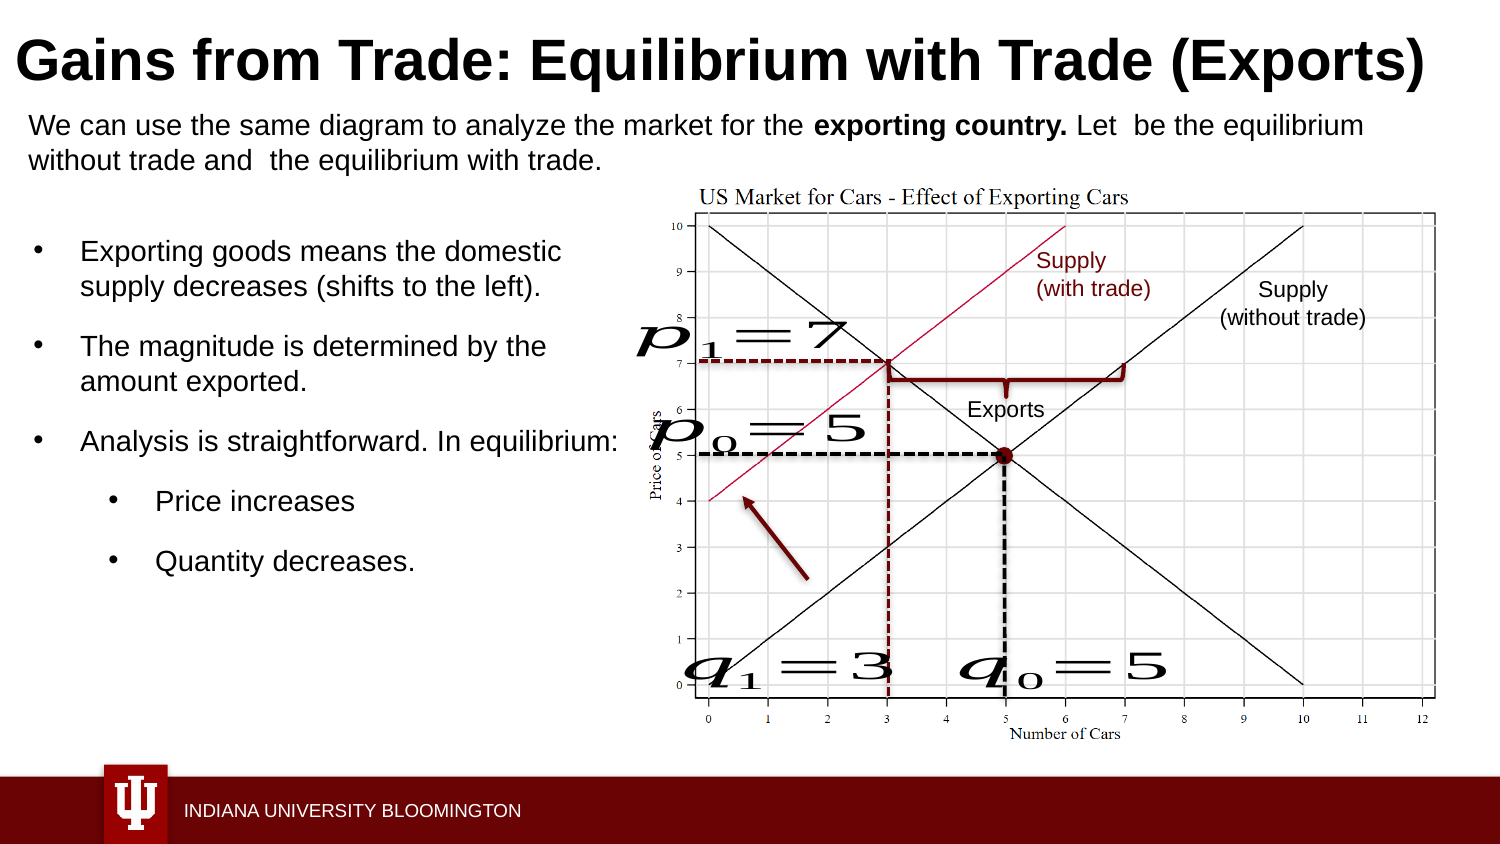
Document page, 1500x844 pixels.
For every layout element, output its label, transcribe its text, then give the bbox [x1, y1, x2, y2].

text_box Exporting goods means the domestic supply decreases (shifts to the left). The magnitude is determined by the amount exported. Analysis is straightforward. In equilibrium: Price increases Quantity decreases. [18, 224, 616, 585]
picture [621, 160, 1458, 769]
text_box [742, 495, 809, 580]
title Gains from Trade: Equilibrium with Trade (Exports) [0, 0, 1500, 115]
